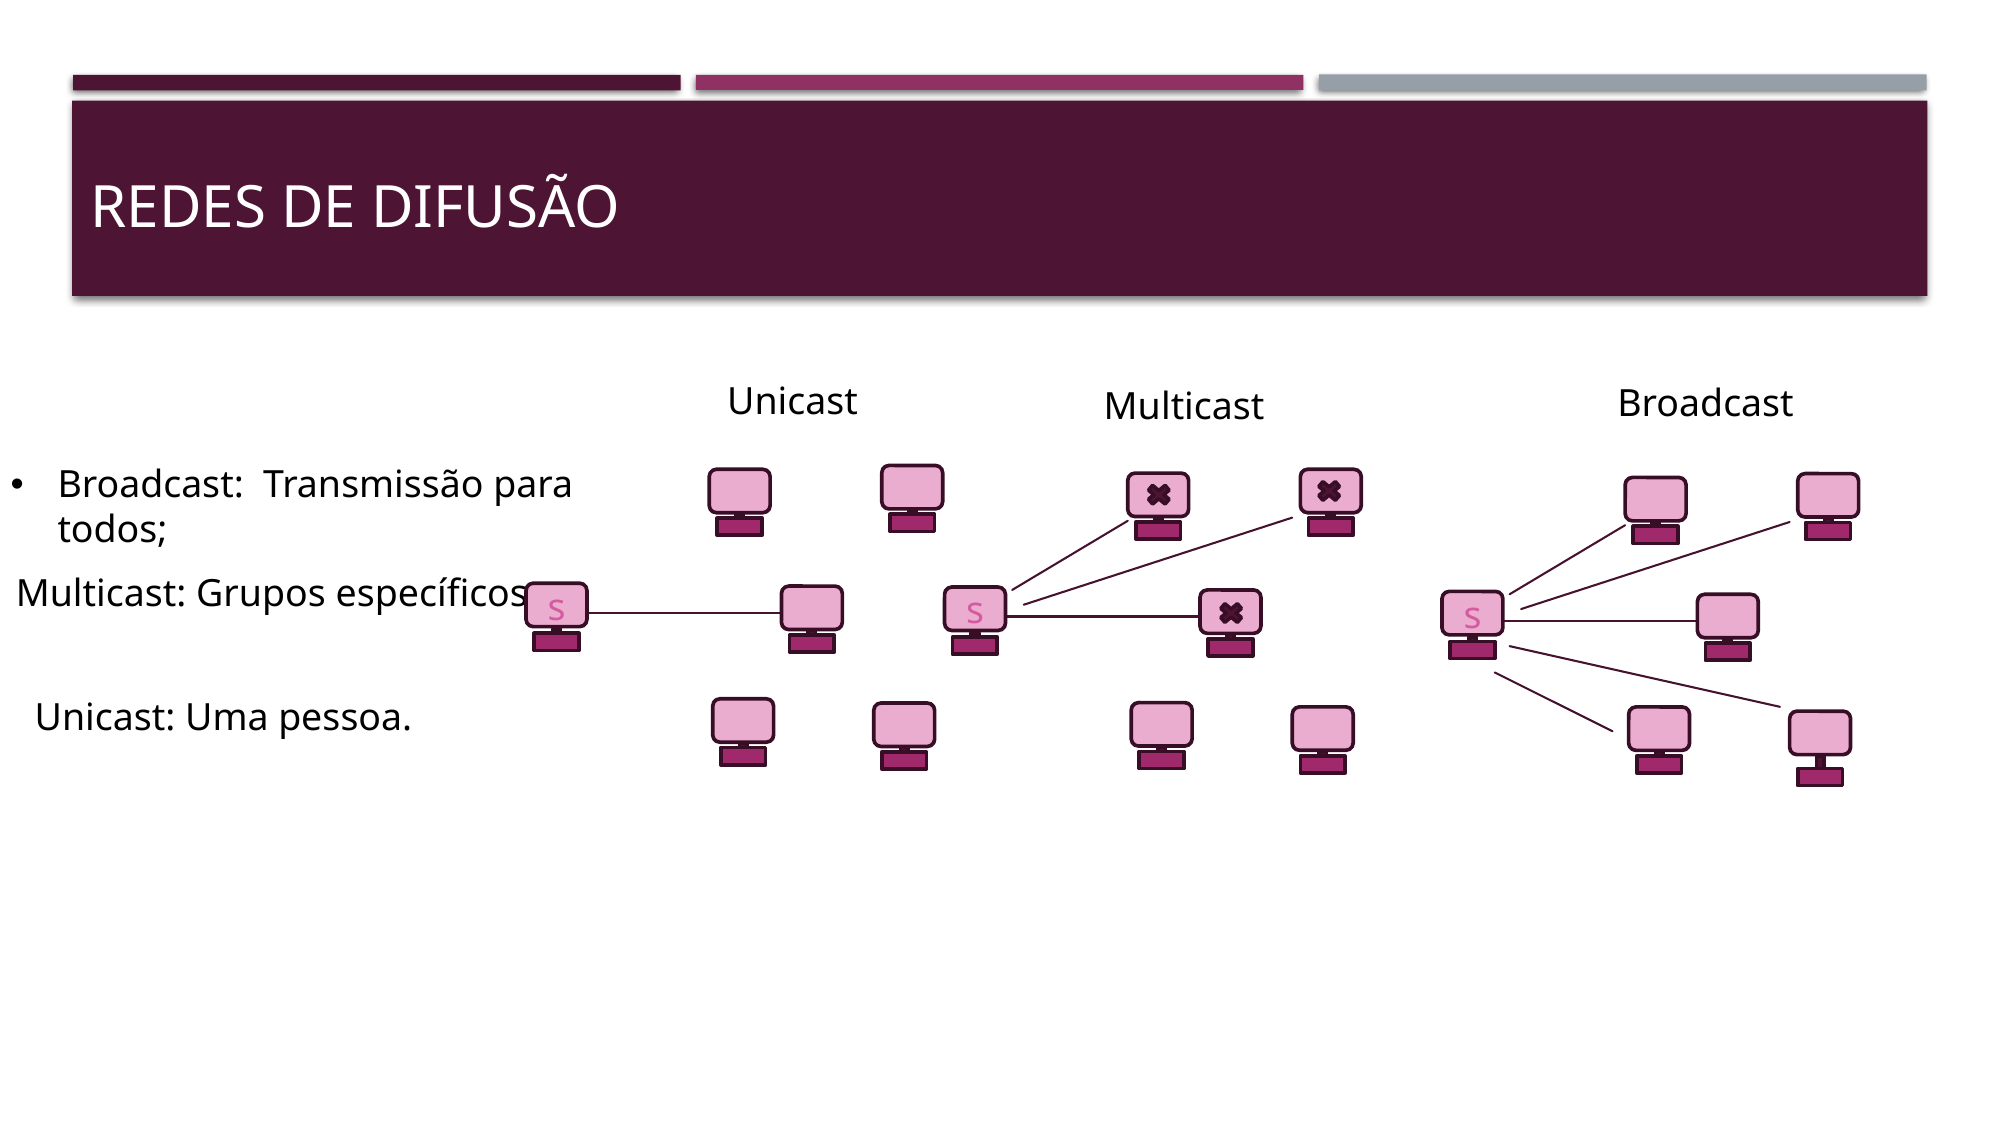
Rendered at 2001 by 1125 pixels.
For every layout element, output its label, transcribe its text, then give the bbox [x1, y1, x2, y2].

text_box [907, 508, 918, 512]
text_box [1815, 754, 1826, 767]
text_box [1317, 750, 1328, 754]
text_box s [524, 581, 589, 629]
text_box Broadcast [1602, 371, 1809, 431]
text_box [888, 512, 936, 533]
text_box [1198, 615, 1263, 636]
text_box [1125, 471, 1191, 515]
text_box [1795, 471, 1861, 519]
text_box [715, 516, 764, 537]
text_box [1299, 754, 1347, 775]
text_box [1298, 467, 1364, 515]
text_box [1804, 521, 1852, 541]
text_box [1623, 475, 1688, 519]
text_box [1225, 633, 1236, 637]
text_box Unicast: Uma pessoa. [0, 685, 428, 746]
text_box [871, 701, 937, 749]
text_box [969, 631, 981, 635]
text_box [1626, 717, 1692, 753]
text_box [532, 631, 581, 652]
text_box [1219, 615, 1243, 624]
text_box [1796, 767, 1844, 787]
text_box [879, 463, 945, 511]
text_box [1206, 637, 1255, 658]
text_box [710, 696, 776, 745]
text_box [951, 635, 999, 656]
text_box [719, 746, 767, 767]
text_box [1023, 517, 1293, 606]
text_box [1695, 619, 1761, 640]
text_box [1823, 516, 1834, 521]
text_box [1635, 754, 1683, 775]
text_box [1509, 645, 1781, 708]
text_box [899, 746, 910, 750]
text_box [788, 633, 836, 654]
text_box [734, 512, 745, 516]
text_box [779, 584, 845, 632]
text_box Unicast [712, 369, 883, 429]
text_box [1448, 640, 1497, 660]
text_box [1156, 745, 1167, 750]
text_box [551, 627, 562, 631]
text_box Broadcast: Transmissão para todos; [0, 453, 685, 603]
text_box s [942, 585, 1008, 633]
text_box [1325, 512, 1336, 516]
text_box [1317, 480, 1341, 502]
text_box Multicast: Grupos específicos; [0, 561, 563, 622]
text_box [707, 467, 772, 515]
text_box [1494, 671, 1613, 732]
text_box [1307, 516, 1355, 537]
text_box [1787, 709, 1853, 757]
text_box [1147, 483, 1171, 506]
text_box [1654, 750, 1665, 754]
text_box s [1440, 589, 1505, 637]
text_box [1520, 521, 1791, 610]
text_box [1011, 520, 1018, 591]
title REDES DE DIFUSÃO [75, 80, 1885, 248]
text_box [1508, 524, 1515, 595]
text_box [738, 741, 749, 746]
text_box [1137, 750, 1186, 770]
text_box [1467, 635, 1478, 640]
text_box [1290, 705, 1356, 753]
text_box Multicast [1088, 374, 1280, 435]
text_box [1722, 637, 1733, 641]
text_box [1129, 700, 1194, 748]
text_box [880, 750, 928, 771]
text_box [806, 629, 817, 633]
